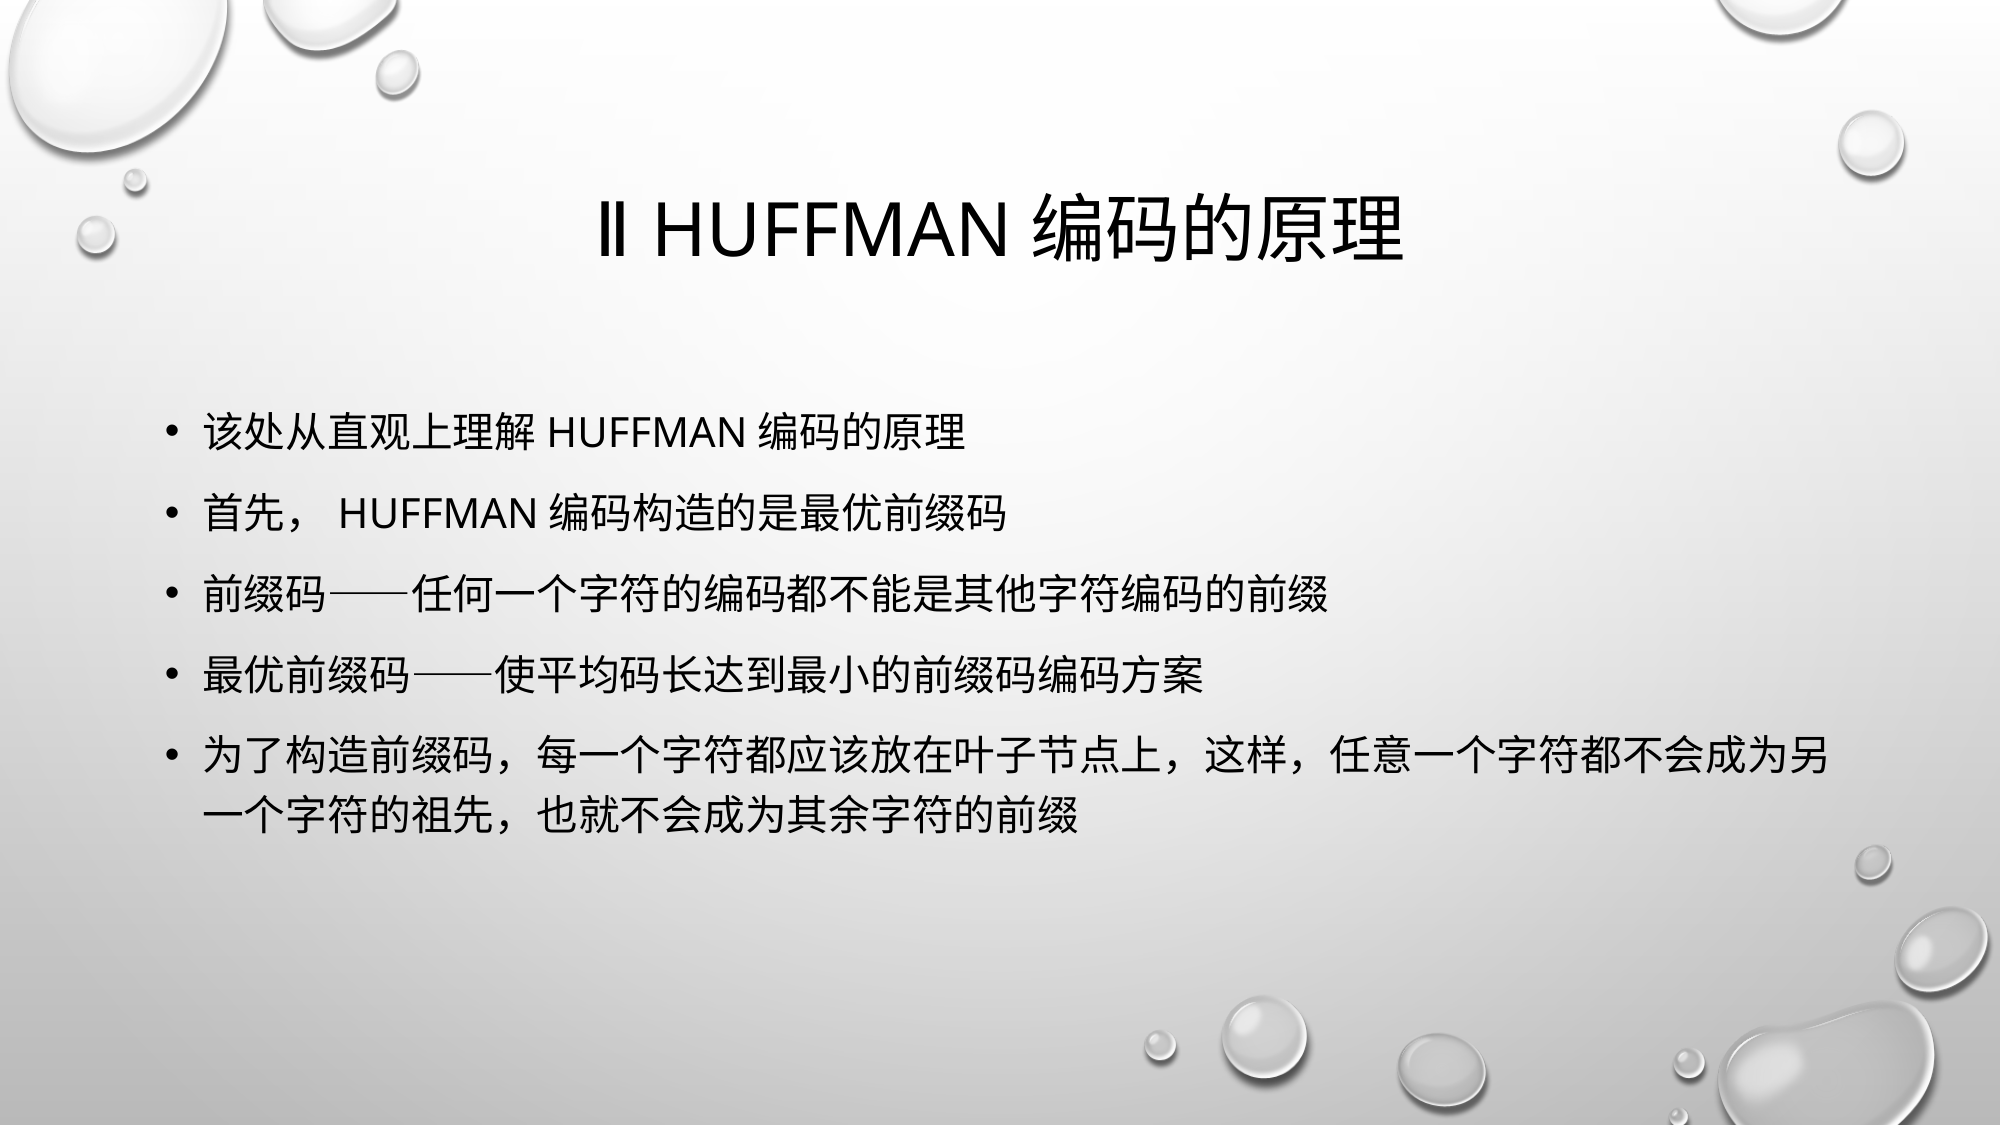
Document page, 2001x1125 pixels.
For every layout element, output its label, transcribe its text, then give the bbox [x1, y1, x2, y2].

title Ⅱ HUFFMAN编码的原理 [149, 101, 1851, 364]
picture [0, 0, 2000, 1125]
list 该处从直观上理解Huffman编码的原理 首先，HUFFMAN编码构造的是最优前缀码 前缀码——任何一个字符的编码都不能是其他字符编码的前缀 最优前缀码——使平均码长达到最小的前缀码编码方案 为了构造前缀码，每一个字符都应该放在叶子节点上，这样，任意一个字符都不会成为另一个字符的祖先，也就不会成为其余字符的前缀 [149, 388, 1850, 950]
